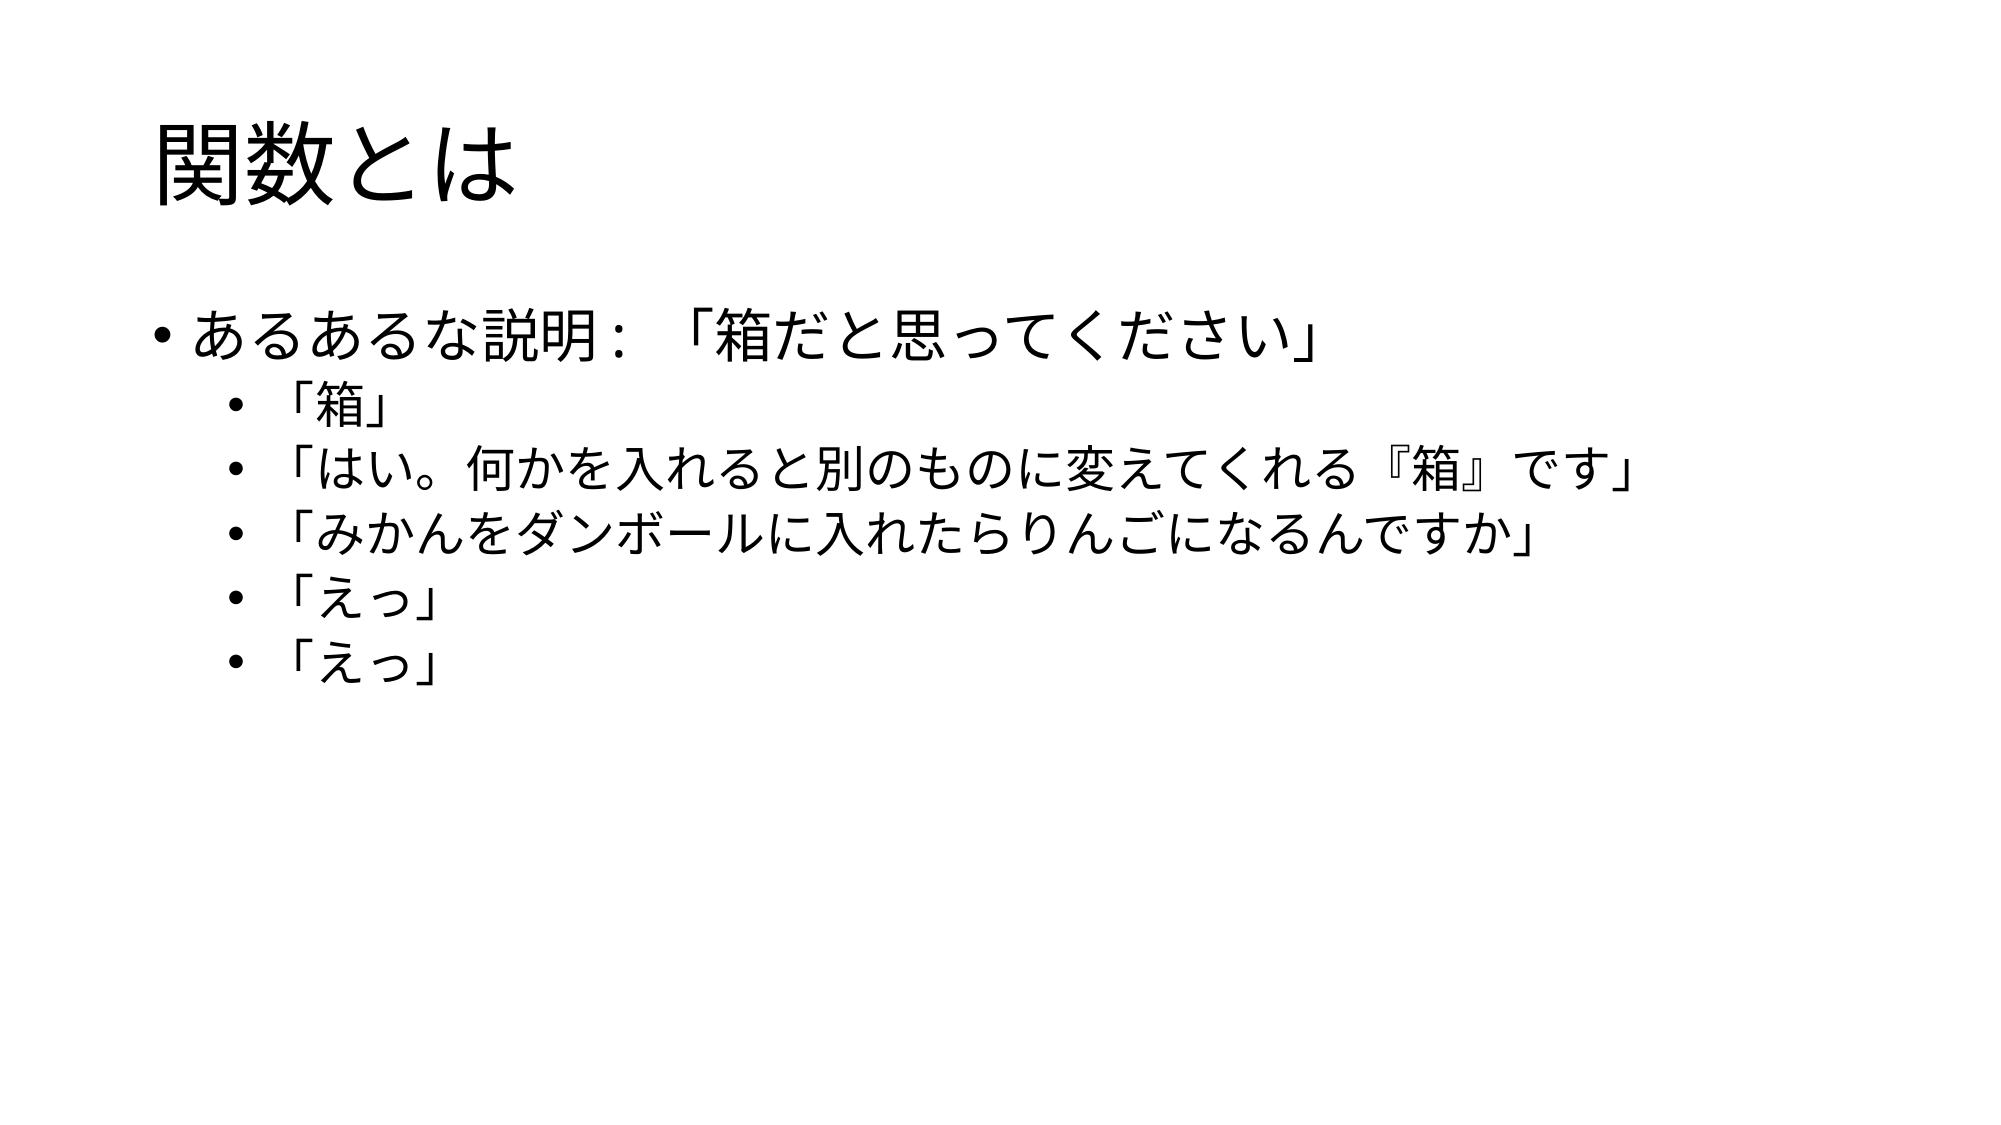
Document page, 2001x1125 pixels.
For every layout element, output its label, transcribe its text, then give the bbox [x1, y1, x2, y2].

title 関数とは [137, 59, 1863, 278]
list あるあるな説明: 「箱だと思ってください」 「箱」 「はい。何かを入れると別のものに変えてくれる『箱』です」 「みかんをダンボールに入れたらりんごになるんですか」 「えっ」 「えっ」 [137, 299, 1863, 1014]
